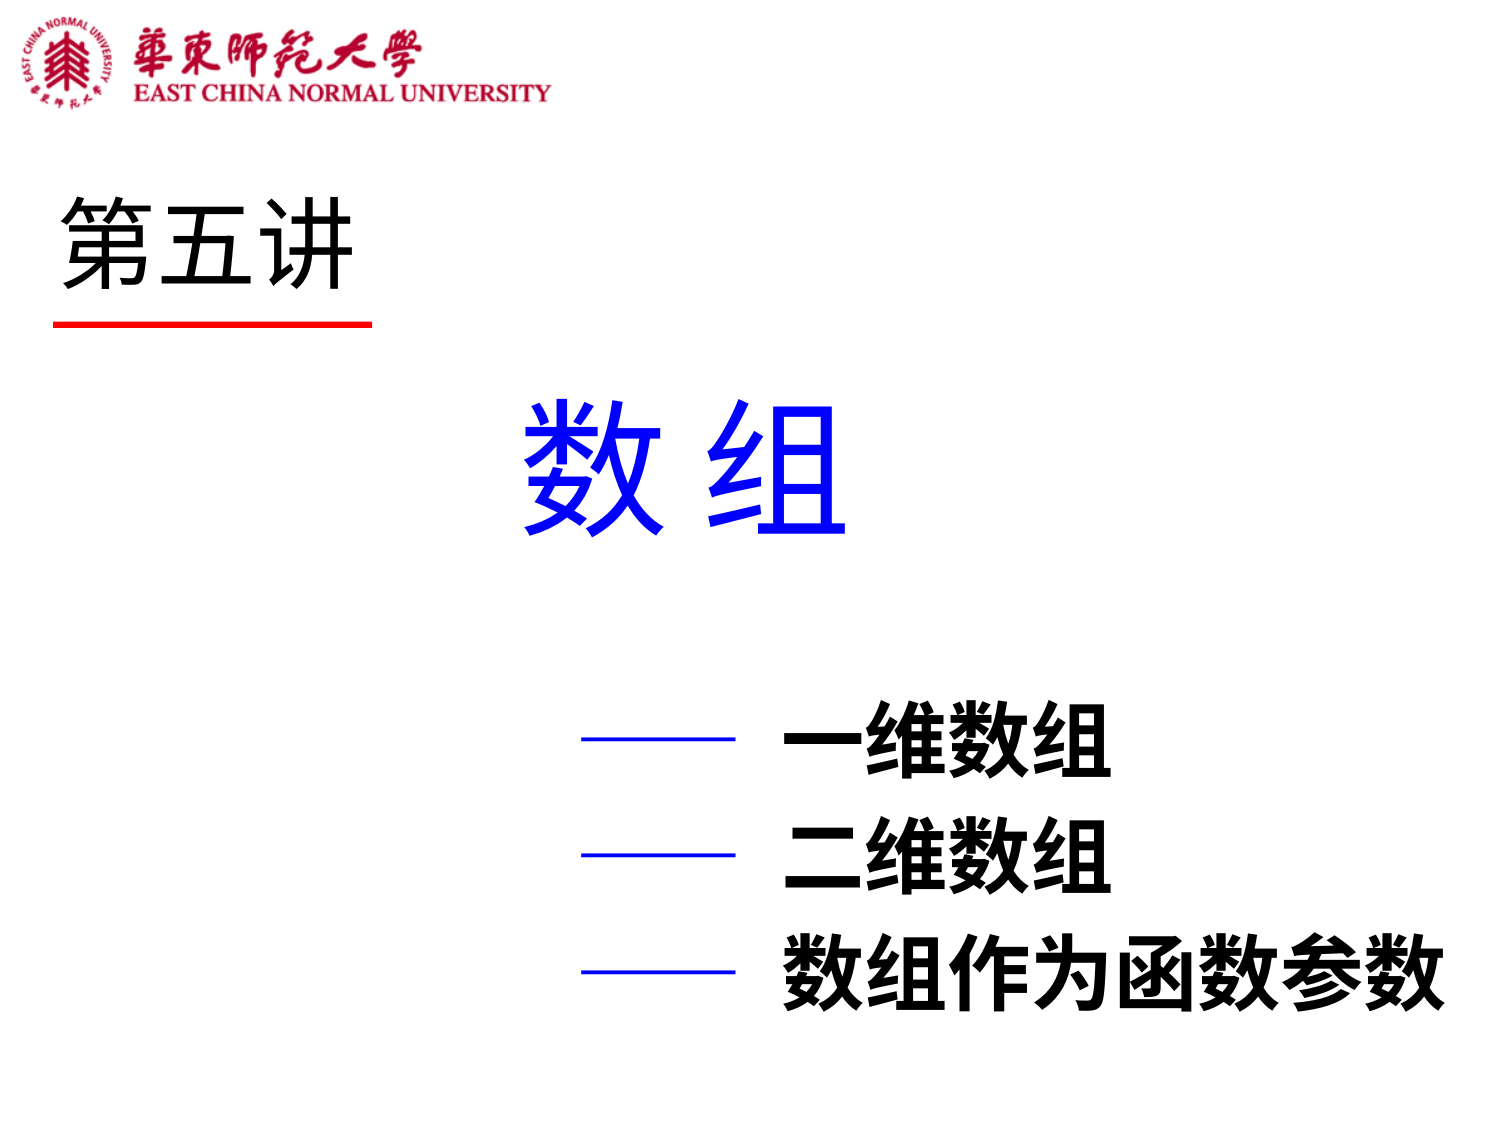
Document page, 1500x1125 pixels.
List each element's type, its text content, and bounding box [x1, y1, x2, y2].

text_box —— 一维数组 —— 二维数组 —— 数组作为函数参数 [561, 680, 1483, 1029]
text_box 数 组 [171, 367, 1199, 563]
title 第五讲 [41, 114, 432, 309]
picture [0, 2, 562, 114]
